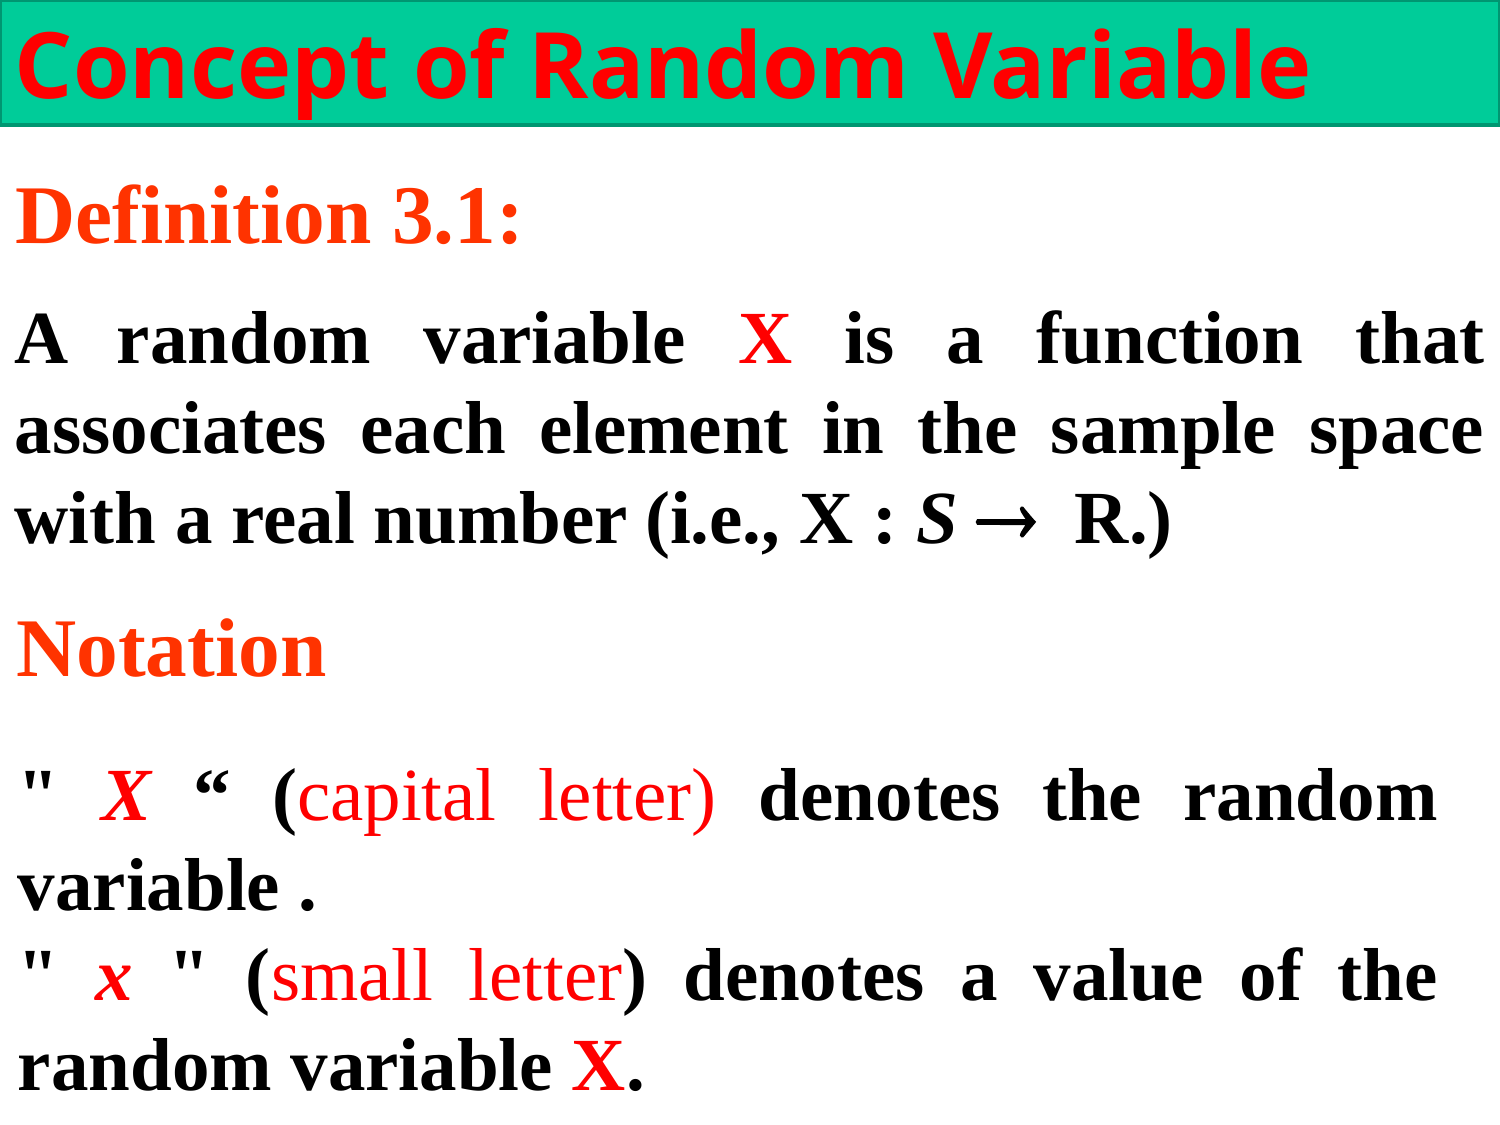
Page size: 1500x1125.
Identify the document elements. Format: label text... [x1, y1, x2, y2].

text_box Notation [1, 585, 342, 701]
text_box Definition 3.1: [0, 152, 540, 268]
text_box " X “ (capital letter) denotes the random variable . " x " (small letter) denotes a value of the random variable X. [3, 738, 1454, 1125]
text_box A random variable X is a function that associates each element in the sample space with a real number (i.e., X : S  R.) [0, 281, 1500, 566]
text_box Concept of Random Variable [0, 0, 1500, 127]
